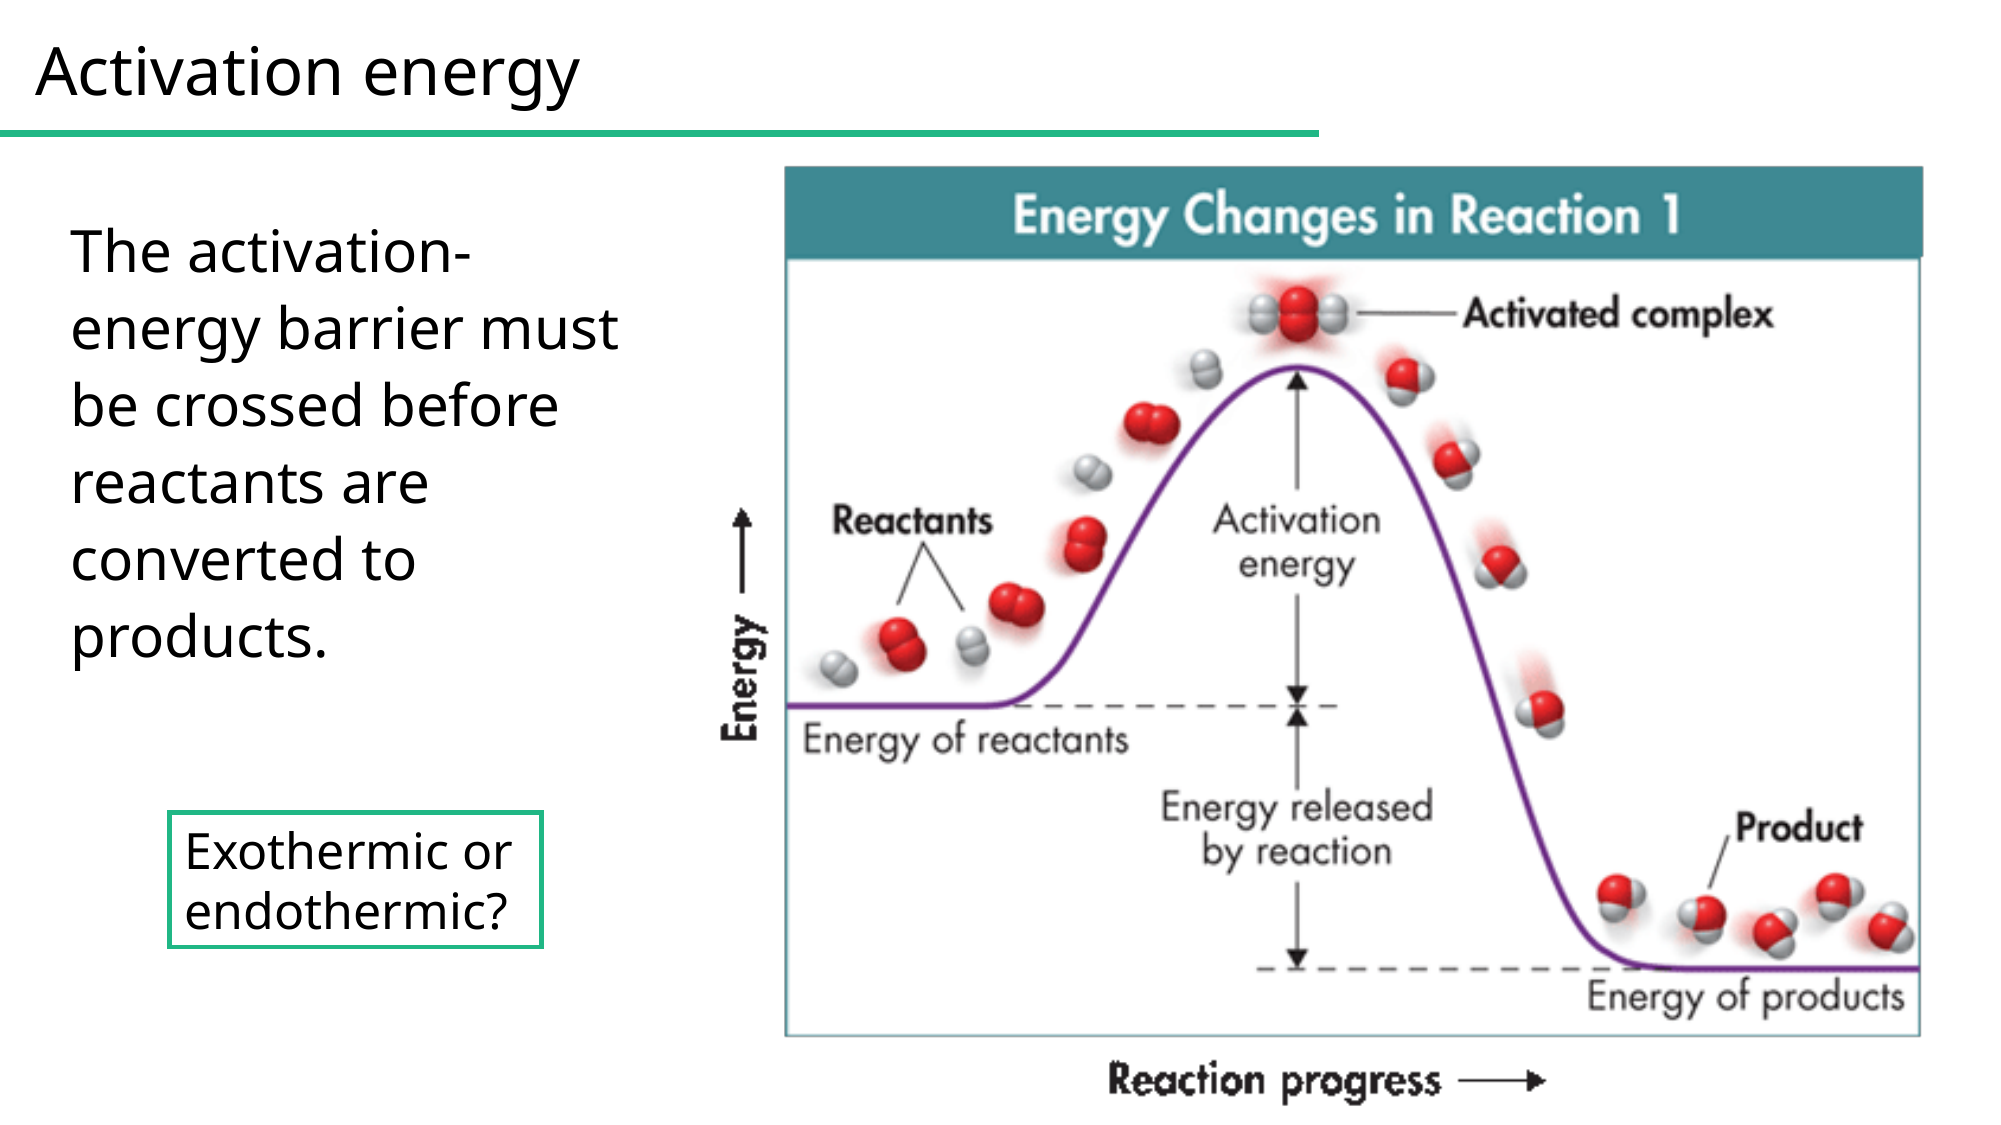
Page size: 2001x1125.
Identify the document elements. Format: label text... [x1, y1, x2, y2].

text_box Activation energy [20, 21, 1177, 117]
text_box Exothermic or endothermic? [169, 811, 542, 948]
text_box The activation-energy barrier must be crossed before reactants are converted to products. [56, 199, 655, 699]
picture [667, 153, 1971, 1125]
